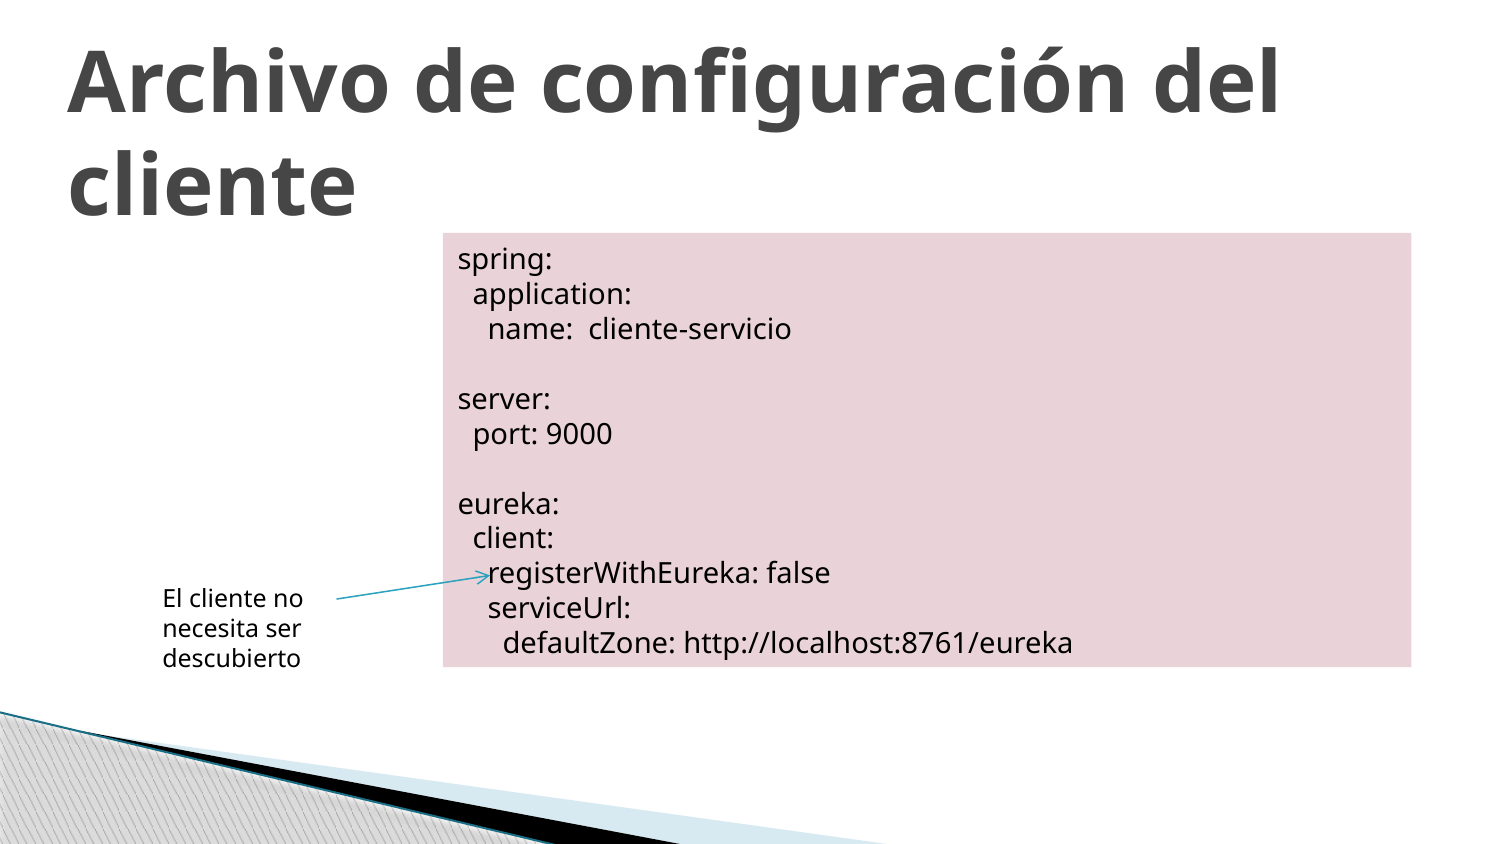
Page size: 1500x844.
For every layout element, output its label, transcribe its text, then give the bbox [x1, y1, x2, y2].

text_box spring: application: name: cliente-servicio server: port: 9000 eureka: client: registerWithEureka: false serviceUrl: defaultZone: http://localhost:8761/eureka [442, 232, 1412, 668]
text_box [336, 575, 491, 600]
text_box El cliente no necesita ser descubierto [147, 575, 384, 680]
text_box Archivo de configuración del cliente [53, 20, 1388, 154]
